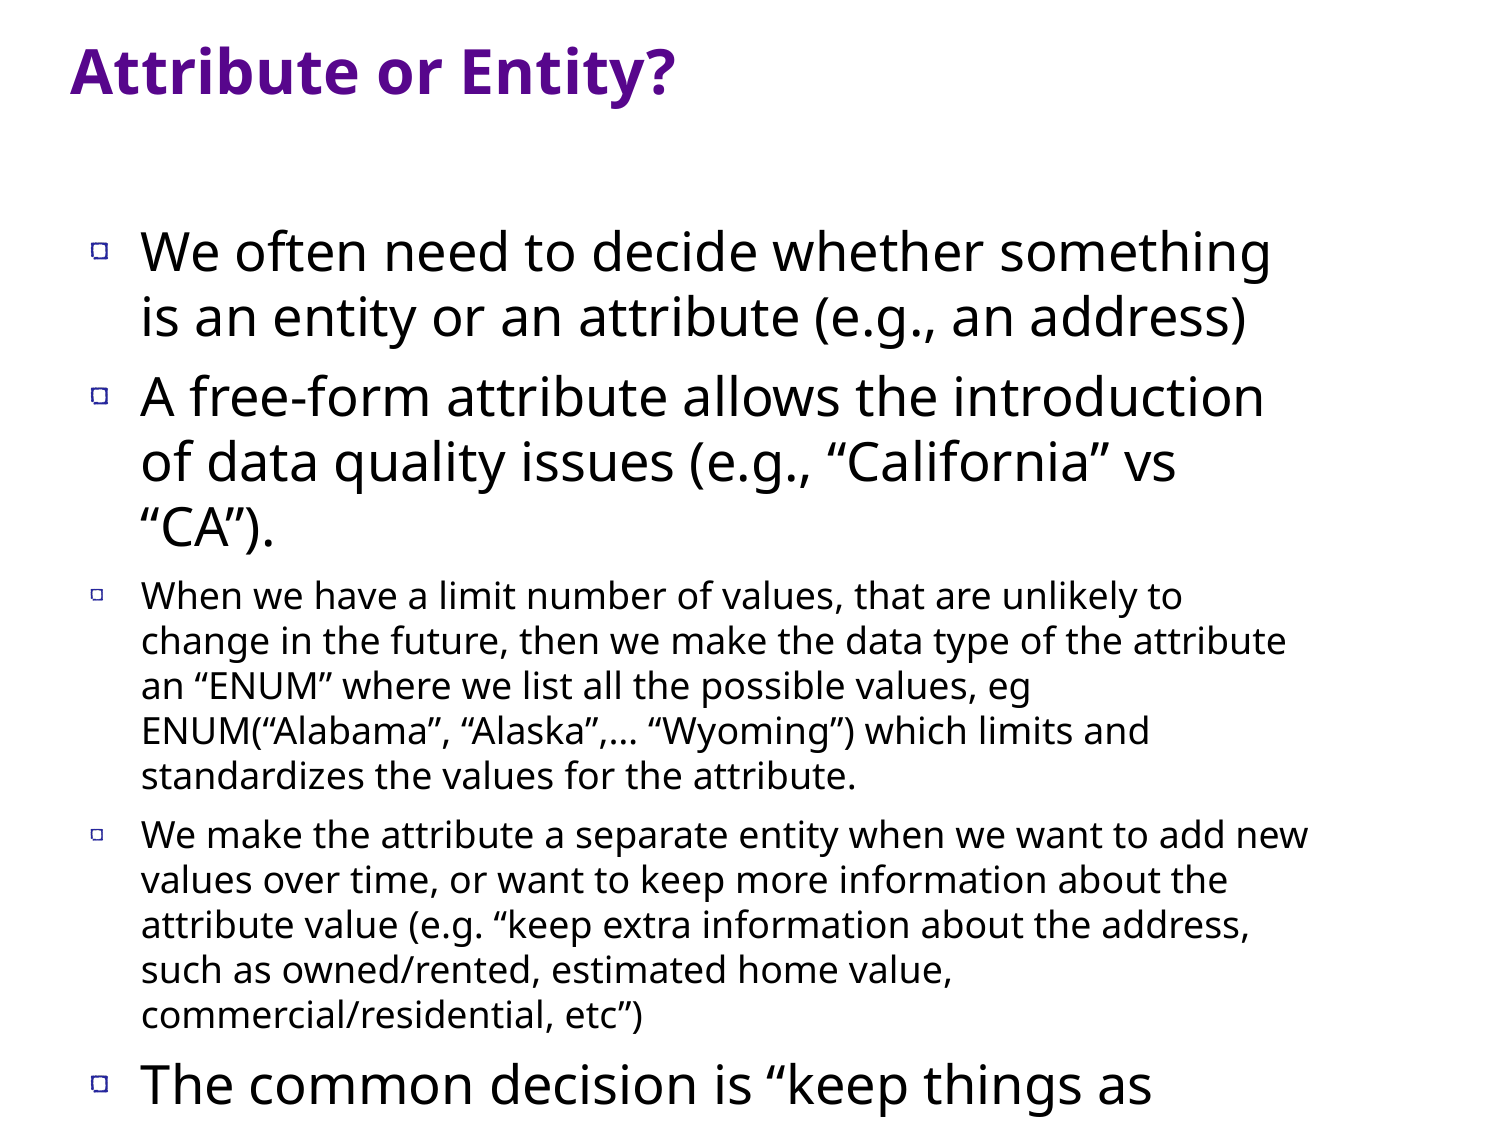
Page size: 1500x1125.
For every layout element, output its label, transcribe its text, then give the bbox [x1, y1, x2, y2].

picture [90, 827, 106, 841]
text_box Attribute or Entity? [63, 24, 1336, 114]
picture [90, 587, 106, 601]
picture [90, 385, 112, 405]
text_box We often need to decide whether something is an entity or an attribute (e.g., an address) A free-form attribute allows the introduction of data quality issues (e.g., “California” vs “CA”). When we have a limit number of values, that are unlikely to change in the future, then we make the data type of the attribute an “ENUM” where we list all the possible values, eg ENUM(“Alabama”, “Alaska”,… “Wyoming”) which limits and standardizes the values for the attribute. We make the attribute a separate entity when we want to add new values over time, or want to keep more information about the attribute value (e.g. “keep extra information about the address, such as owned/rented, estimated home value, commercial/residential, etc”) The common decision is “keep things as attributes” unless you are ready to handle the extra complexity [77, 210, 1323, 1125]
picture [90, 240, 112, 260]
picture [90, 1073, 112, 1093]
